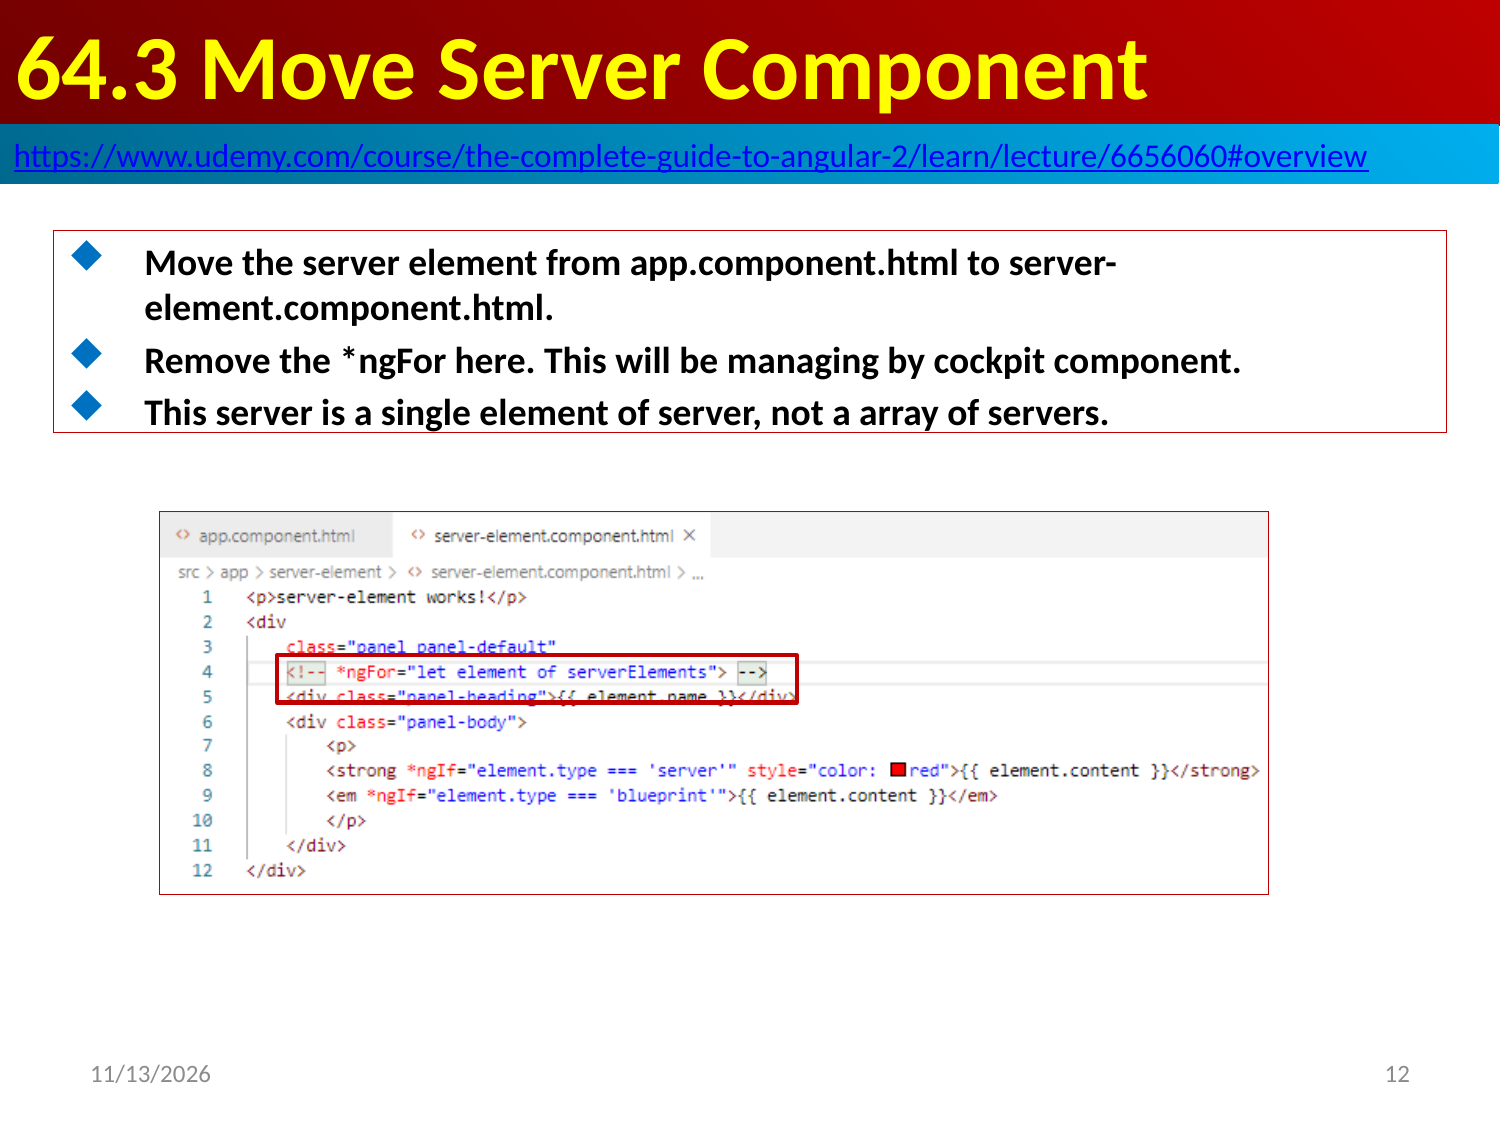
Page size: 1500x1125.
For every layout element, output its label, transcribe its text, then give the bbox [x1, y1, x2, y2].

title 64.3 Move Server Component [0, 0, 1500, 126]
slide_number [75, 1042, 425, 1103]
picture [159, 510, 1269, 895]
subtitle Move the server element from app.component.html to server-element.component.html. Remove the *ngFor here. This will be managing by cockpit component. This server is a single element of server, not a array of servers. [53, 230, 1447, 433]
text_box https://www.udemy.com/course/the-complete-guide-to-angular-2/learn/lecture/6656060#overview [0, 124, 1499, 184]
slide_number 12 [1074, 1042, 1425, 1103]
